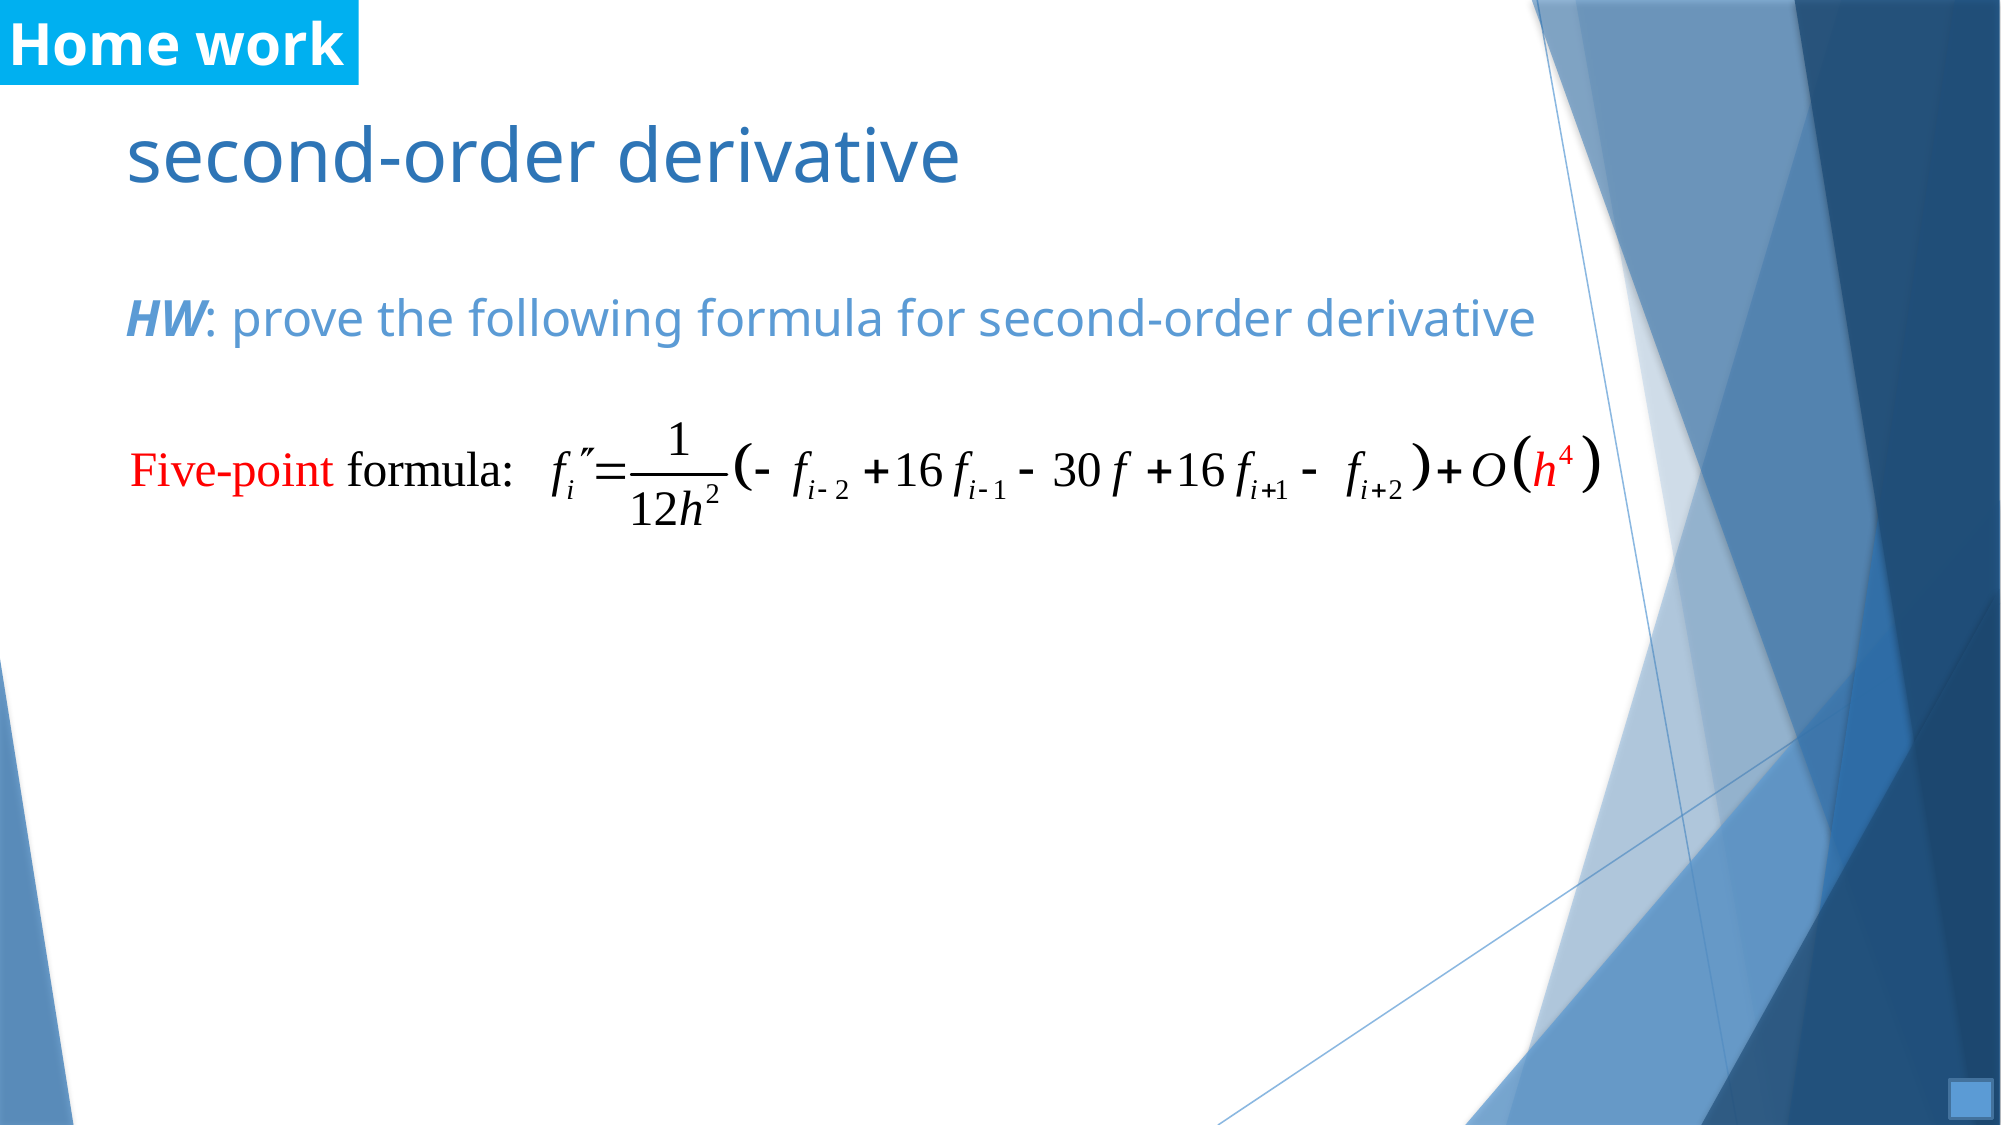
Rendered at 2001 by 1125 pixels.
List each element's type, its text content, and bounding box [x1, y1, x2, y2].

title second-order derivative [111, 99, 1154, 278]
text_box [1948, 1078, 1994, 1120]
text_box Home work [0, 0, 359, 85]
text_box HW: prove the following formula for second-order derivative [110, 278, 1607, 354]
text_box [121, 407, 1608, 537]
